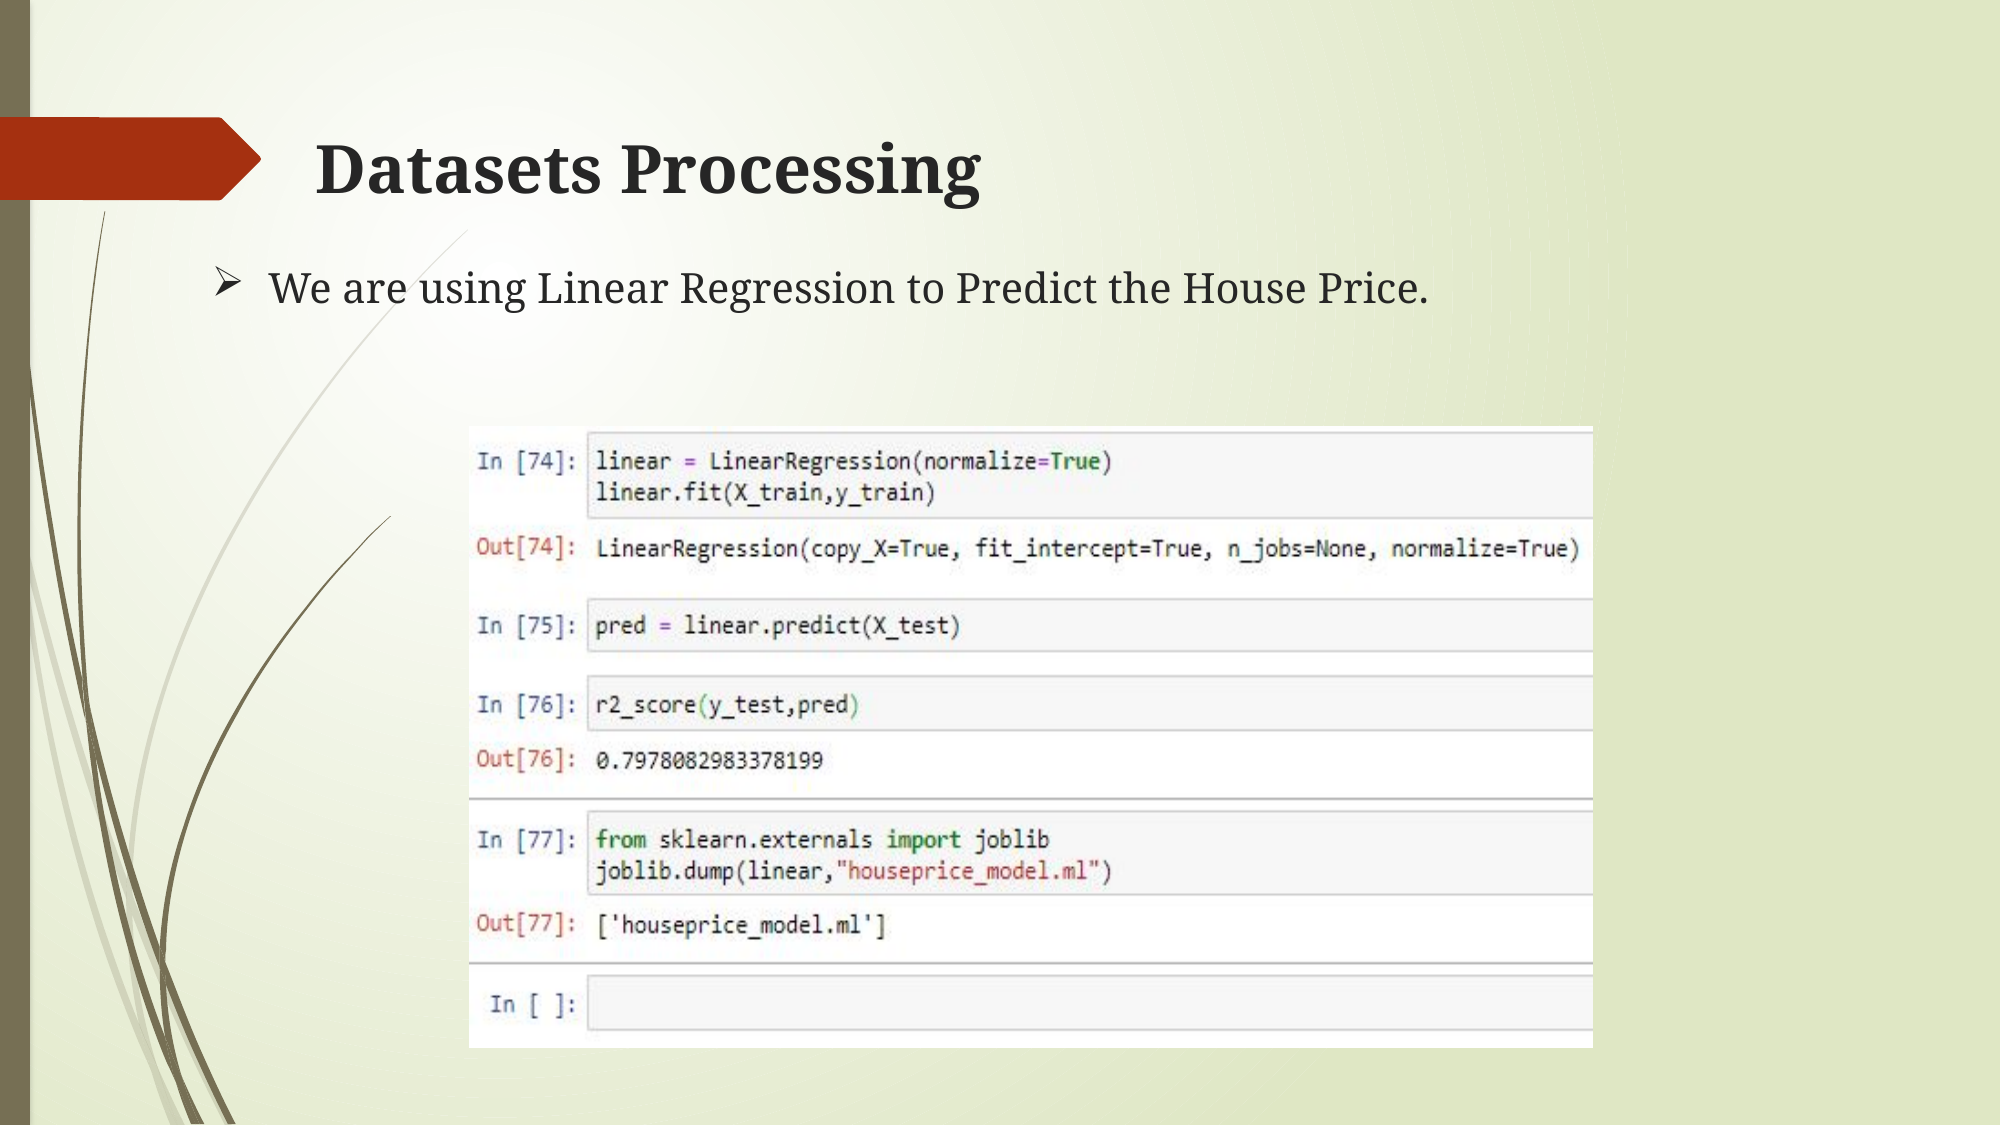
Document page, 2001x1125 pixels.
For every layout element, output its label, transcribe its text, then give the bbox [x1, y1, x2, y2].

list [468, 425, 1594, 1049]
text_box We are using Linear Regression to Predict the House Price. [197, 254, 1445, 319]
title Datasets Processing [300, 119, 1762, 224]
